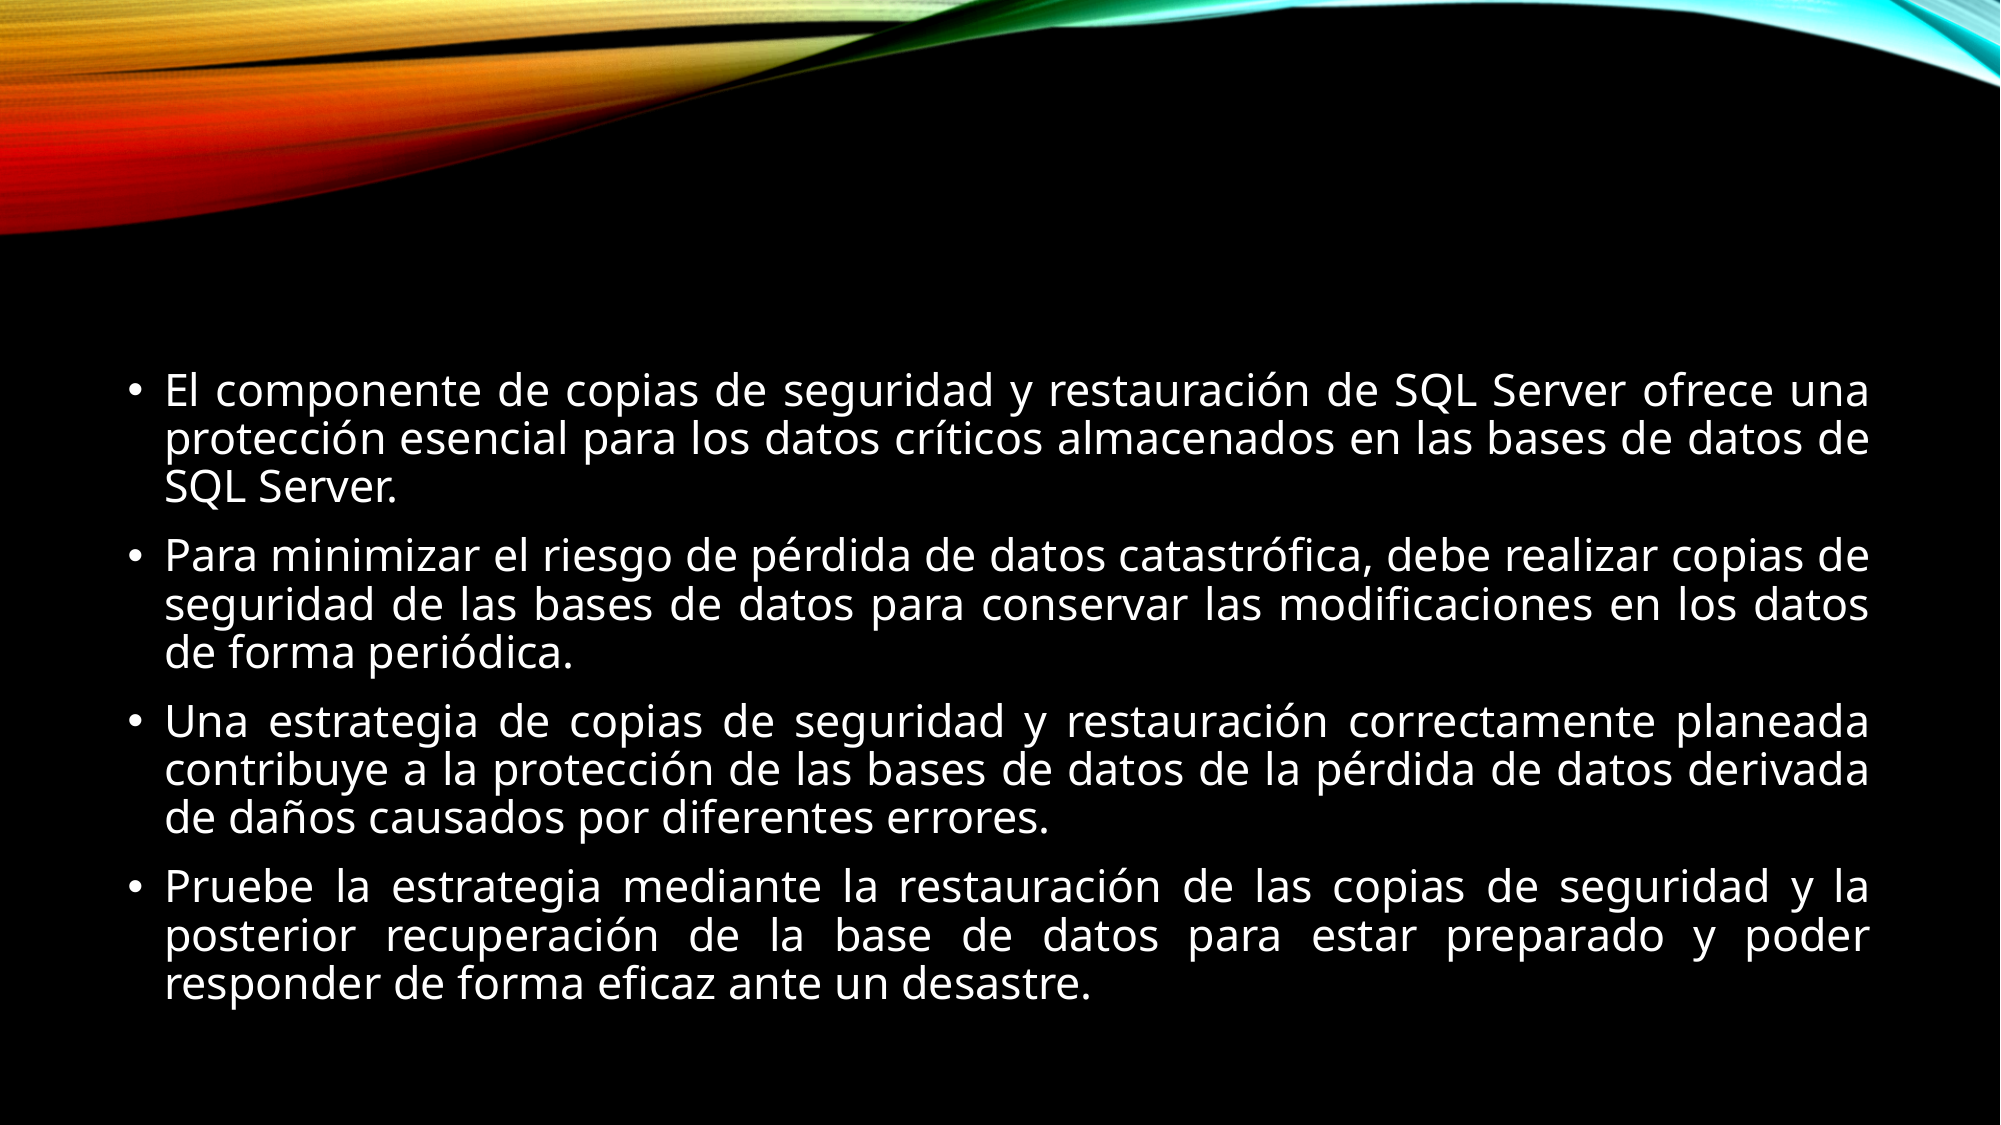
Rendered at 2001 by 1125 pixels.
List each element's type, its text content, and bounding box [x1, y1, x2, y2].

list El componente de copias de seguridad y restauración de SQL Server ofrece una protección esencial para los datos críticos almacenados en las bases de datos de SQL Server. Para minimizar el riesgo de pérdida de datos catastrófica, debe realizar copias de seguridad de las bases de datos para conservar las modificaciones en los datos de forma periódica. Una estrategia de copias de seguridad y restauración correctamente planeada contribuye a la protección de las bases de datos de la pérdida de datos derivada de daños causados por diferentes errores. Pruebe la estrategia mediante la restauración de las copias de seguridad y la posterior recuperación de la base de datos para estar preparado y poder responder de forma eficaz ante un desastre. [112, 360, 1888, 1021]
picture [0, 0, 2000, 237]
